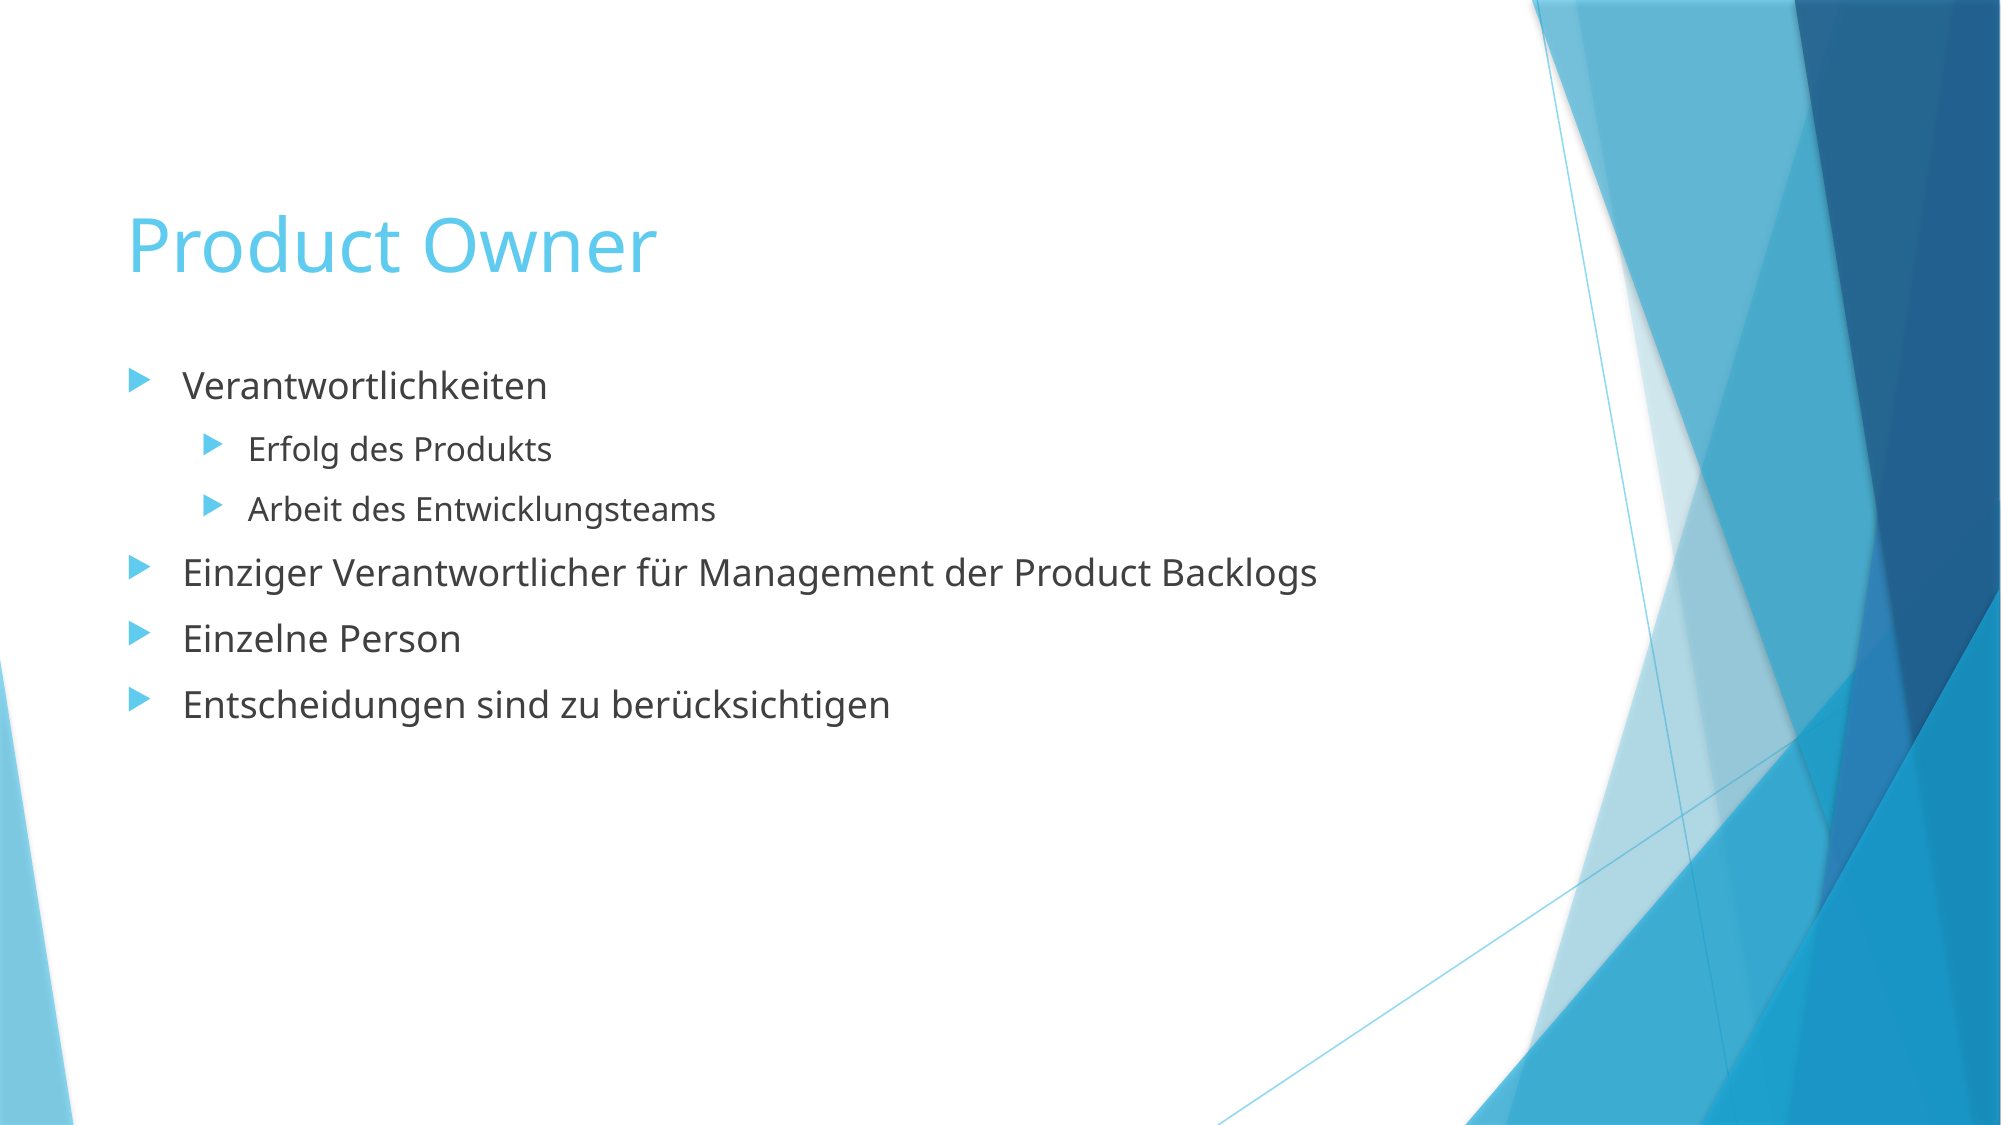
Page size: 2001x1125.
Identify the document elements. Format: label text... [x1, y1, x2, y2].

list Verantwortlichkeiten Erfolg des Produkts Arbeit des Entwicklungsteams Einziger Verantwortlicher für Management der Product Backlogs Einzelne Person Entscheidungen sind zu berücksichtigen [111, 354, 1522, 992]
title Product Owner [111, 99, 1522, 317]
